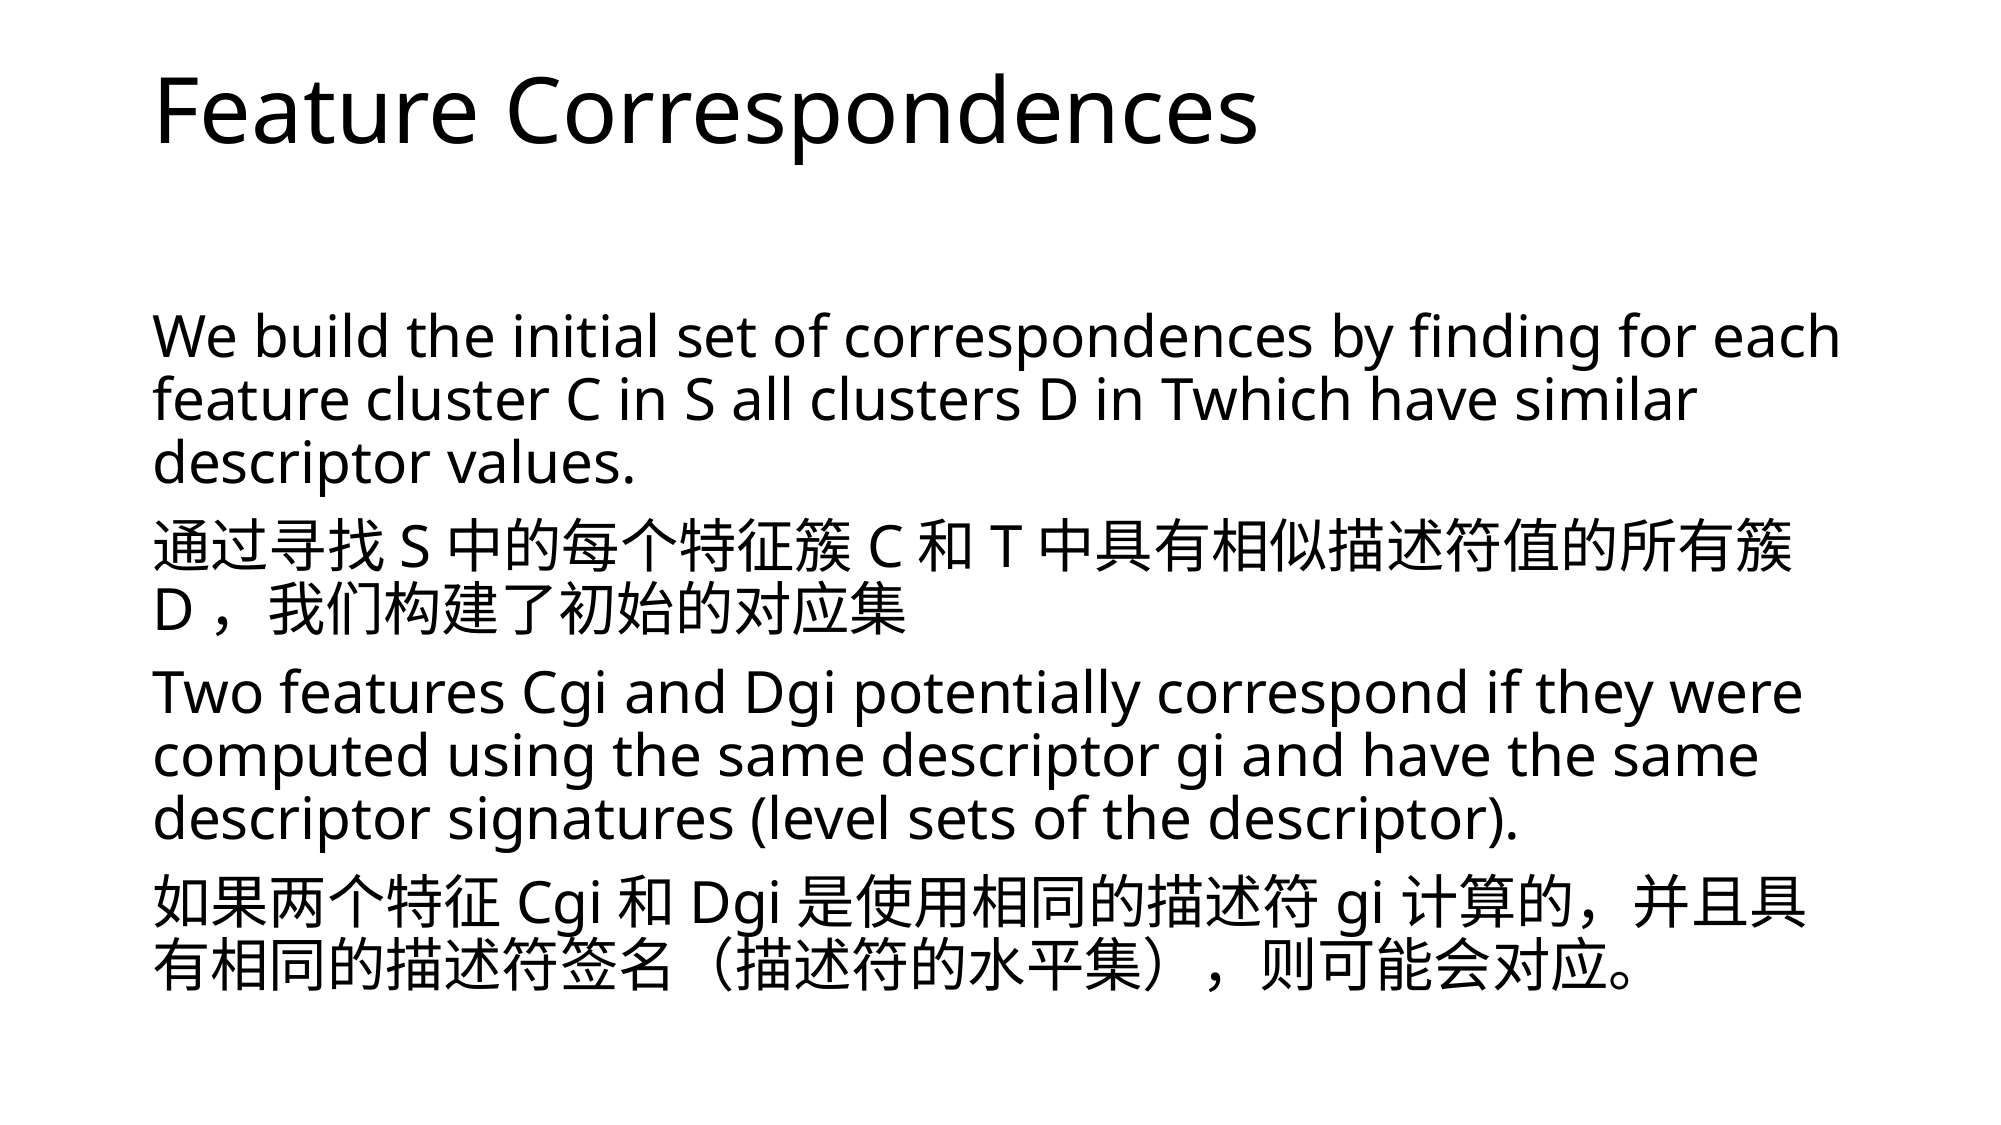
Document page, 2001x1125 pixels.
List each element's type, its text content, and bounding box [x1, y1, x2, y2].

list We build the initial set of correspondences by finding for each feature cluster C in S all clusters D in Twhich have similar descriptor values. 通过寻找S中的每个特征簇C和T中具有相似描述符值的所有簇D，我们构建了初始的对应集 Two features Cgi and Dgi potentially correspond if they were computed using the same descriptor gi and have the same descriptor signatures (level sets of the descriptor). 如果两个特征Cgi和Dgi是使用相同的描述符gi计算的，并且具有相同的描述符签名（描述符的水平集），则可能会对应。 [137, 299, 1863, 1014]
title Feature Correspondences [137, 59, 1863, 278]
